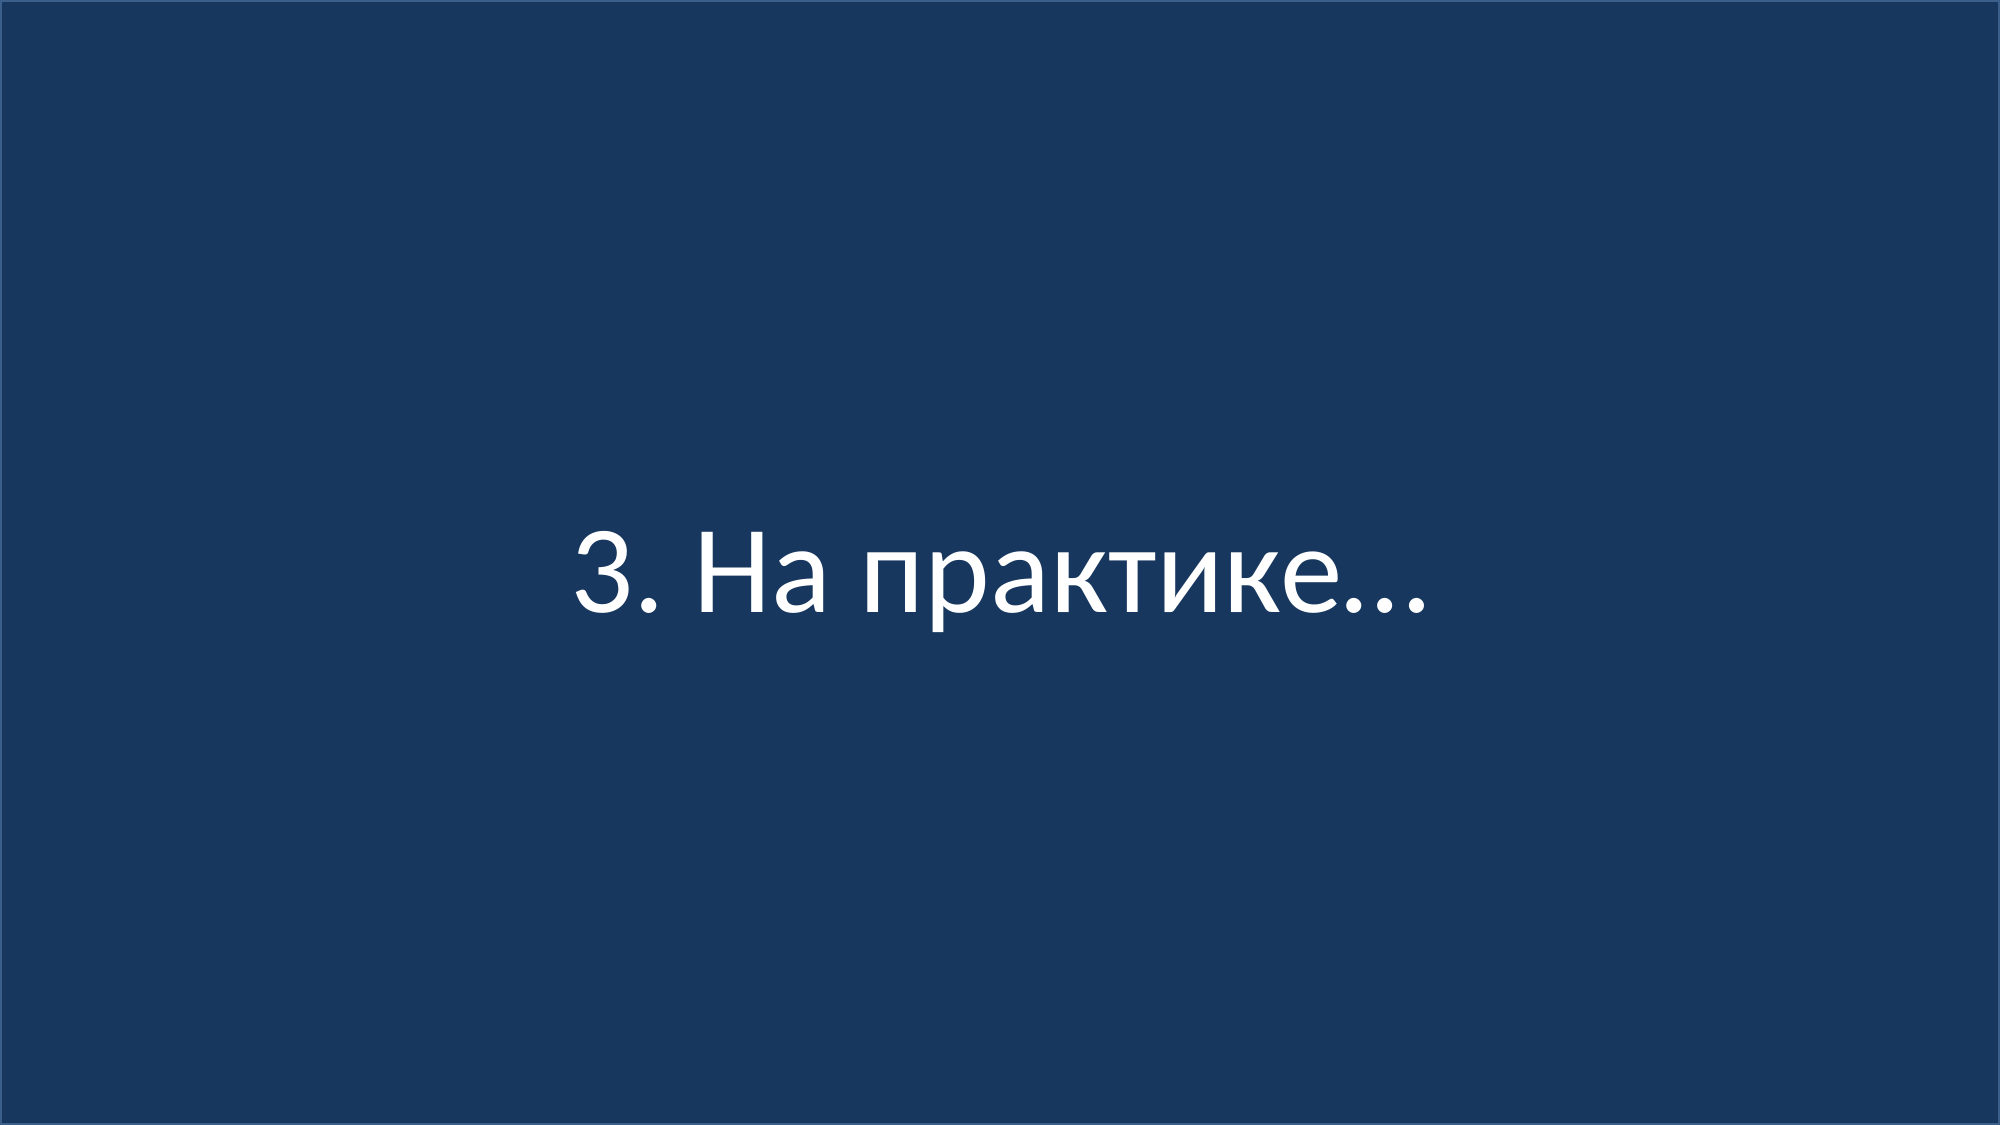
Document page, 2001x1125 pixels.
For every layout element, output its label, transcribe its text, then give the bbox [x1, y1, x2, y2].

text_box 3. На практике… [0, 0, 2000, 1125]
